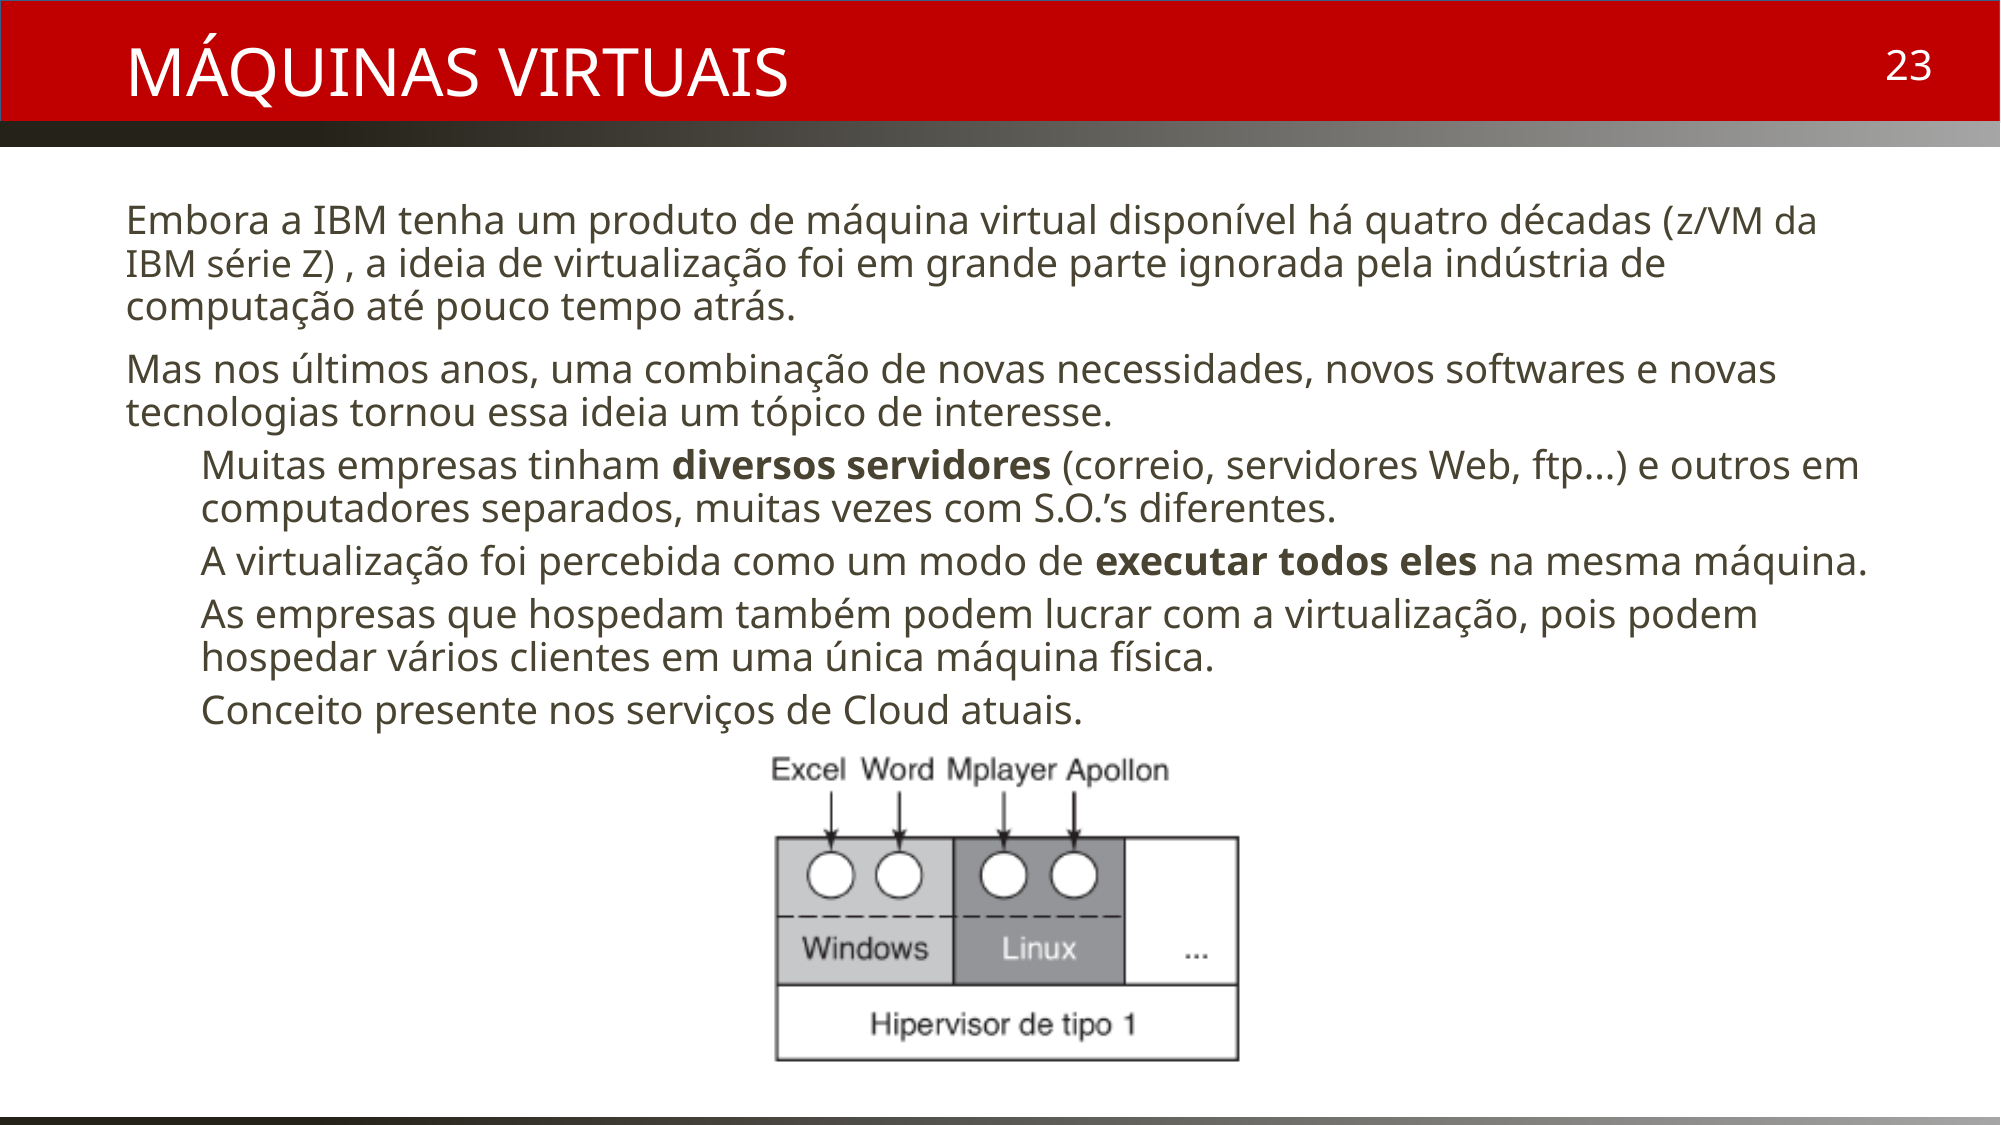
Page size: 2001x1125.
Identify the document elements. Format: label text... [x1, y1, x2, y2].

list Embora a IBM tenha um produto de máquina virtual disponível há quatro décadas (z/VM da IBM série Z) , a ideia de virtualização foi em grande parte ignorada pela indústria de computação até pouco tempo atrás. Mas nos últimos anos, uma combinação de novas necessidades, novos softwares e novas tecnologias tornou essa ideia um tópico de interesse. Muitas empresas tinham diversos servidores (correio, servidores Web, ftp...) e outros em computadores separados, muitas vezes com S.O.’s diferentes. A virtualização foi percebida como um modo de executar todos eles na mesma máquina. As empresas que hospedam também podem lucrar com a virtualização, pois podem hospedar vários clientes em uma única máquina física. Conceito presente nos serviços de Cloud atuais. [110, 193, 1911, 1026]
title Máquinas virtuais [110, 0, 1819, 119]
picture [743, 752, 1257, 1077]
